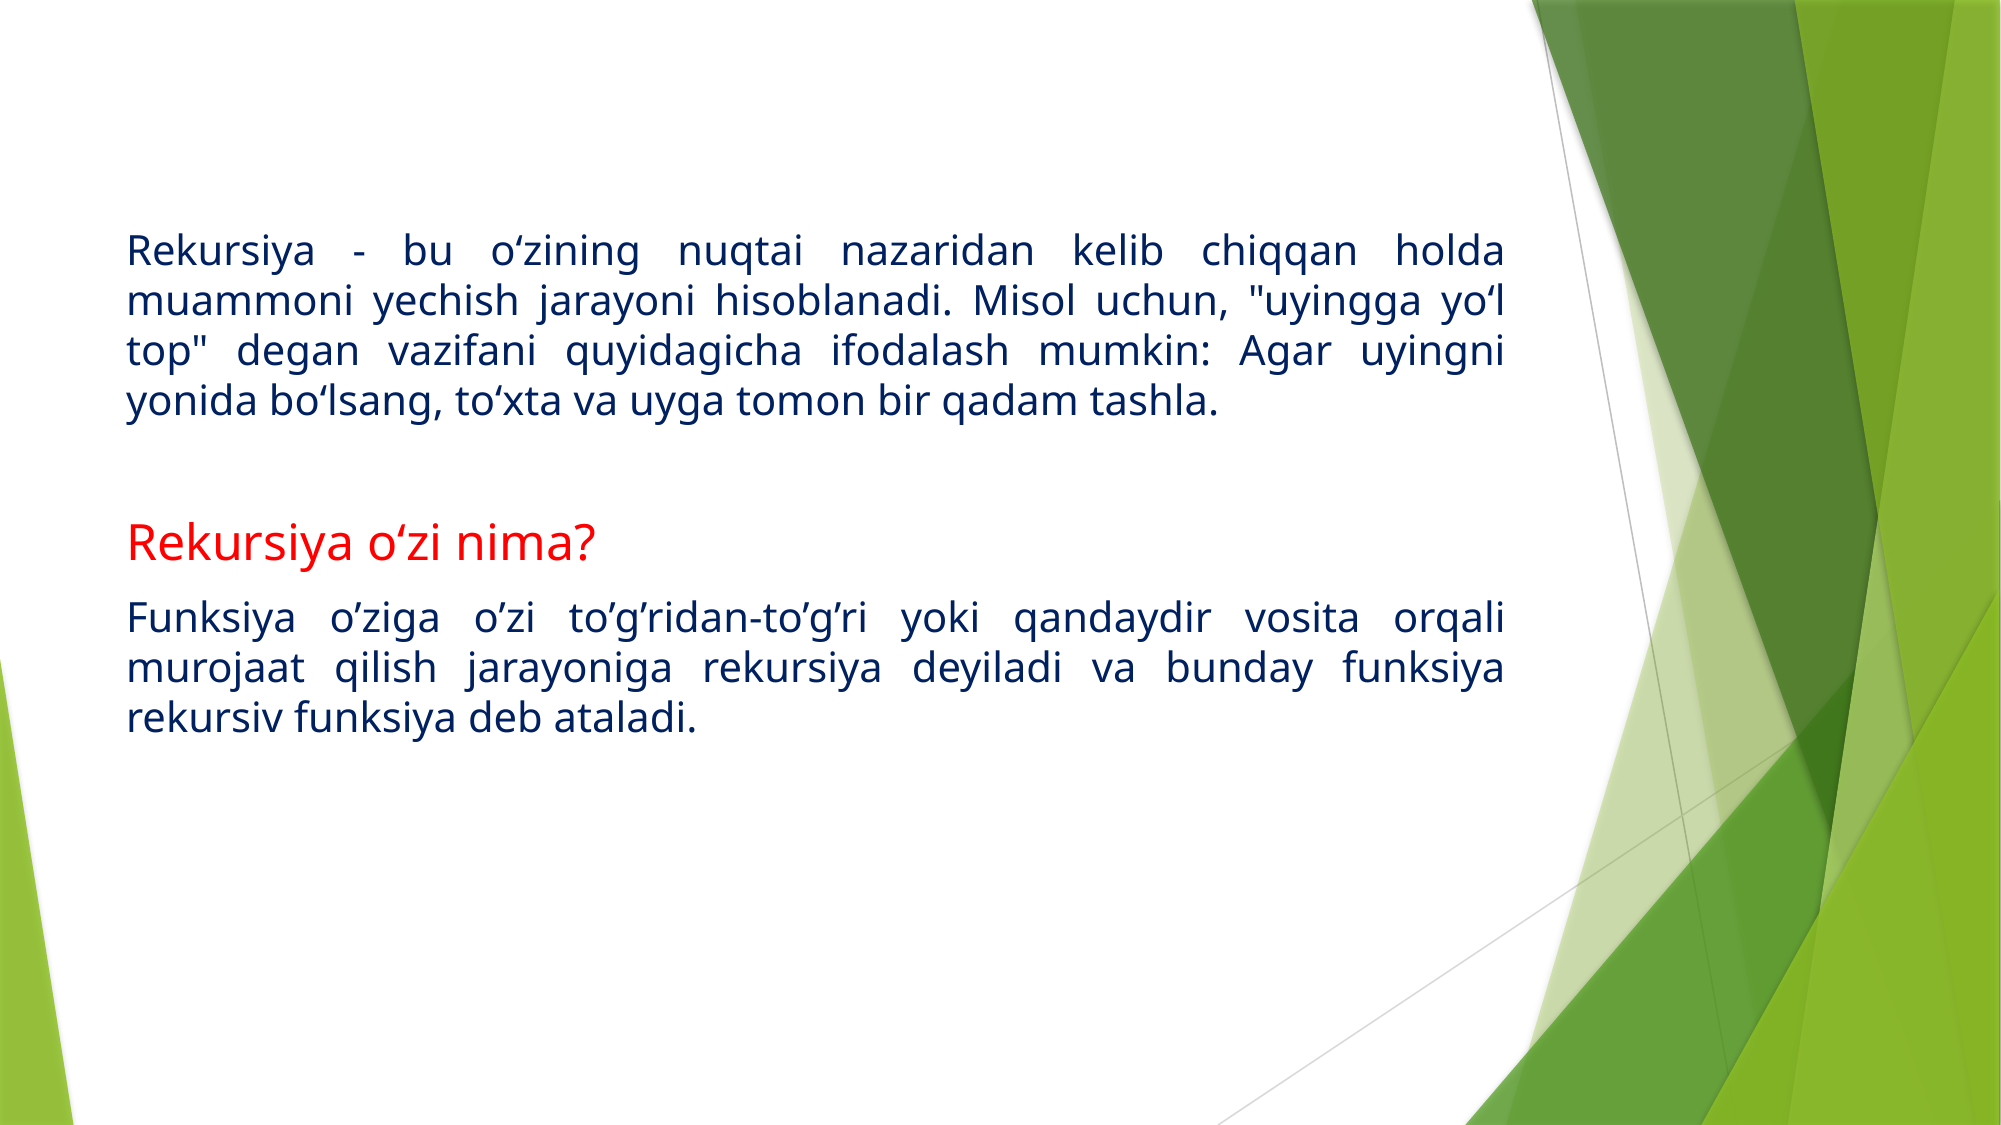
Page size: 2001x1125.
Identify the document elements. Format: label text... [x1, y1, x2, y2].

list Rekursiya - bu oʻzining nuqtai nazaridan kelib chiqqan holda muammoni yechish jarayoni hisoblanadi. Misol uchun, "uyingga yoʻl top" degan vazifani quyidagicha ifodalash mumkin: Agar uyingni yonida boʻlsang, toʻxta va uyga tomon bir qadam tashla. Rekursiya oʻzi nima? Funksiya o’ziga o’zi to’g’ridan-to’g’ri yoki qandaydir vosita orqali murojaat qilish jarayoniga rekursiya deyiladi va bunday funksiya rekursiv funksiya deb ataladi. [111, 79, 1522, 1028]
